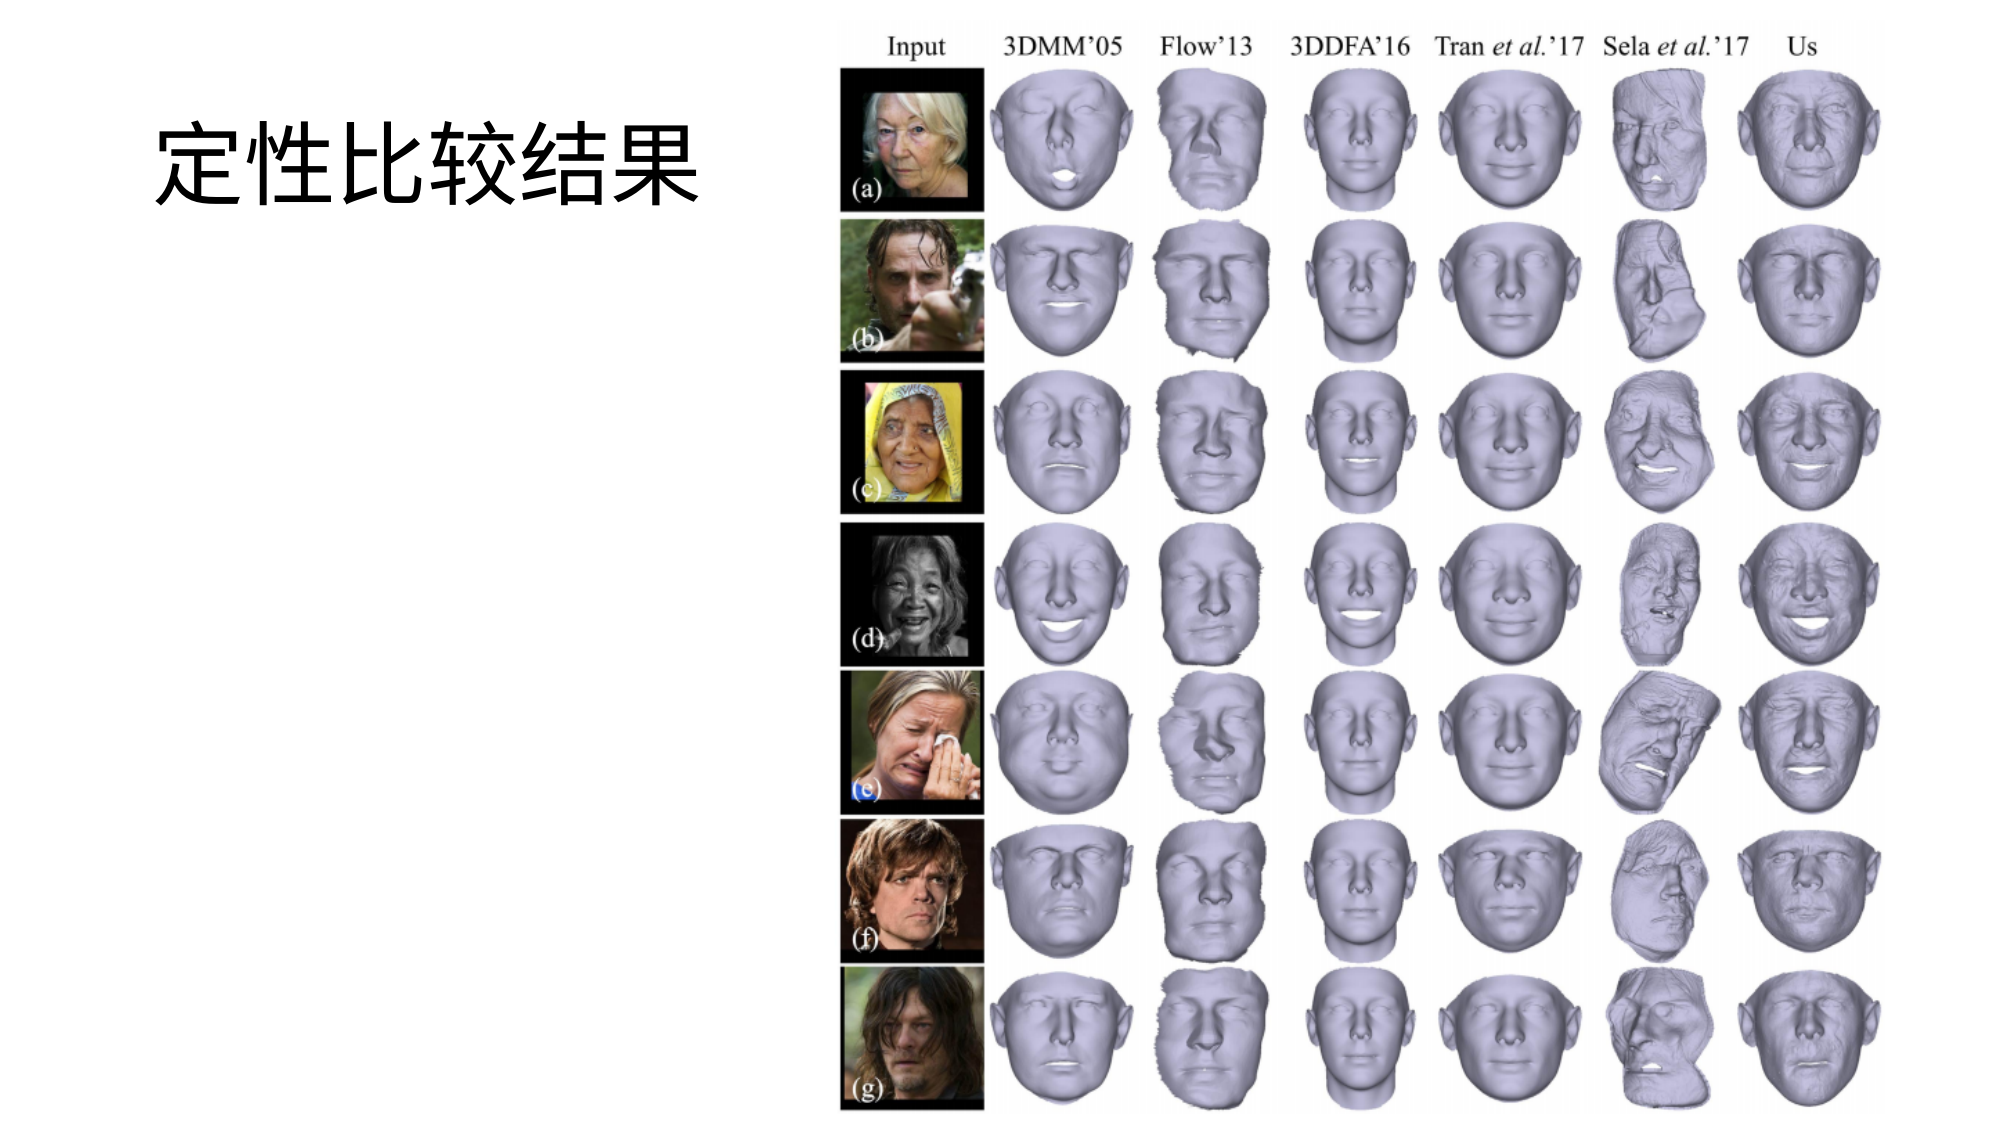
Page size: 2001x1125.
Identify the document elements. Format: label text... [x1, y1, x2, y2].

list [812, 20, 1891, 1114]
title 定性比较结果 [137, 59, 812, 278]
